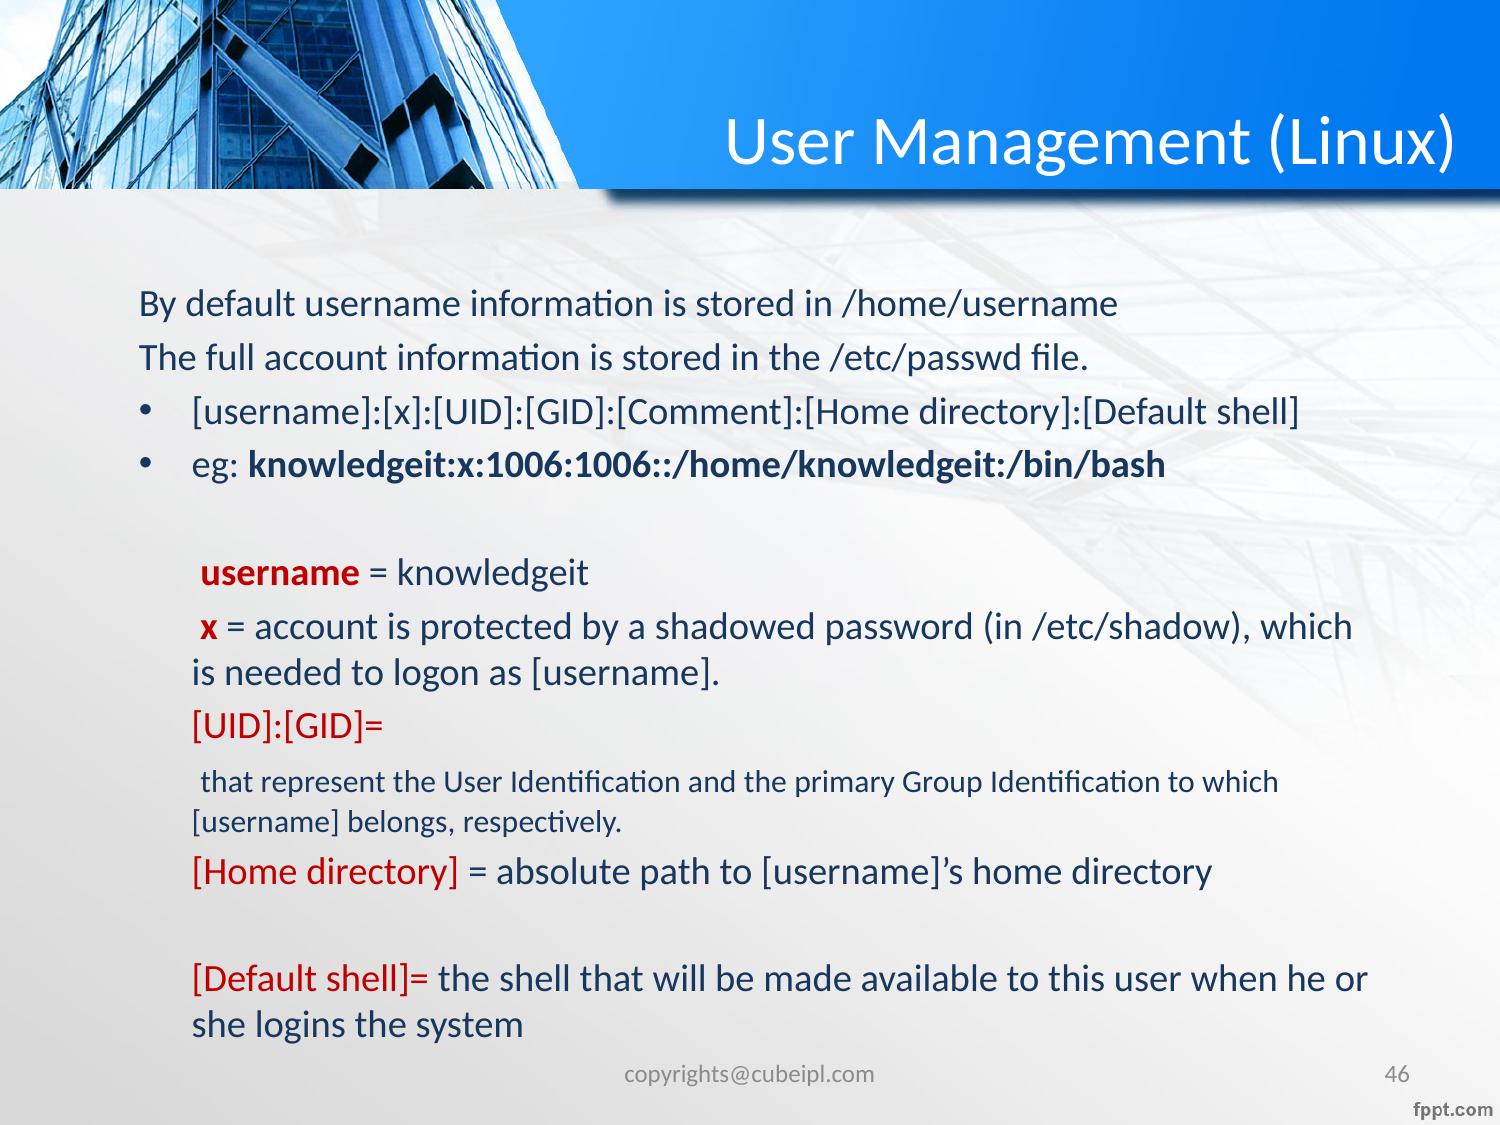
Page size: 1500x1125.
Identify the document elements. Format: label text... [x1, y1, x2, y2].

footer copyrights@cubeipl.com [512, 1042, 988, 1103]
slide_number 46 [1074, 1042, 1425, 1103]
title User Management (Linux) [699, 86, 1474, 187]
list By default username information is stored in /home/username The full account information is stored in the /etc/passwd file. [username]:[x]:[UID]:[GID]:[Comment]:[Home directory]:[Default shell] eg: knowledgeit:x:1006:1006::/home/knowledgeit:/bin/bash username = knowledgeit x = account is protected by a shadowed password (in /etc/shadow), which is needed to logon as [username]. [UID]:[GID]= that represent the User Identification and the primary Group Identification to which [username] belongs, respectively. [Home directory] = absolute path to [username]’s home directory [Default shell]= the shell that will be made available to this user when he or she logins the system [123, 236, 1400, 1063]
picture [0, 0, 1500, 1125]
